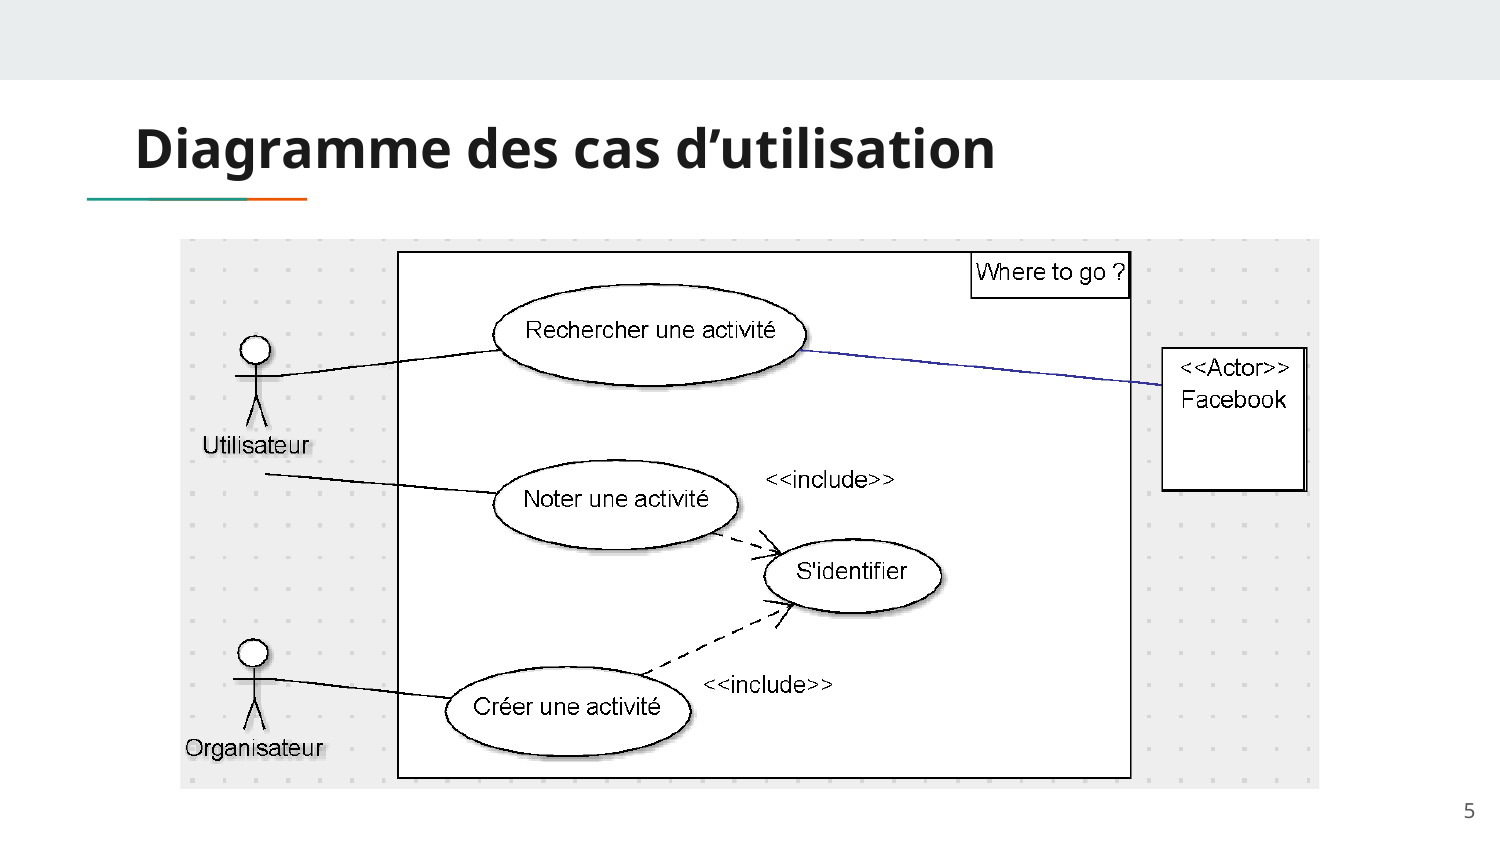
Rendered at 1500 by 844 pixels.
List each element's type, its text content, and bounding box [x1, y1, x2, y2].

title Diagramme des cas d’utilisation [119, 99, 1381, 188]
slide_number ‹#› [1400, 779, 1491, 844]
picture [180, 239, 1320, 790]
